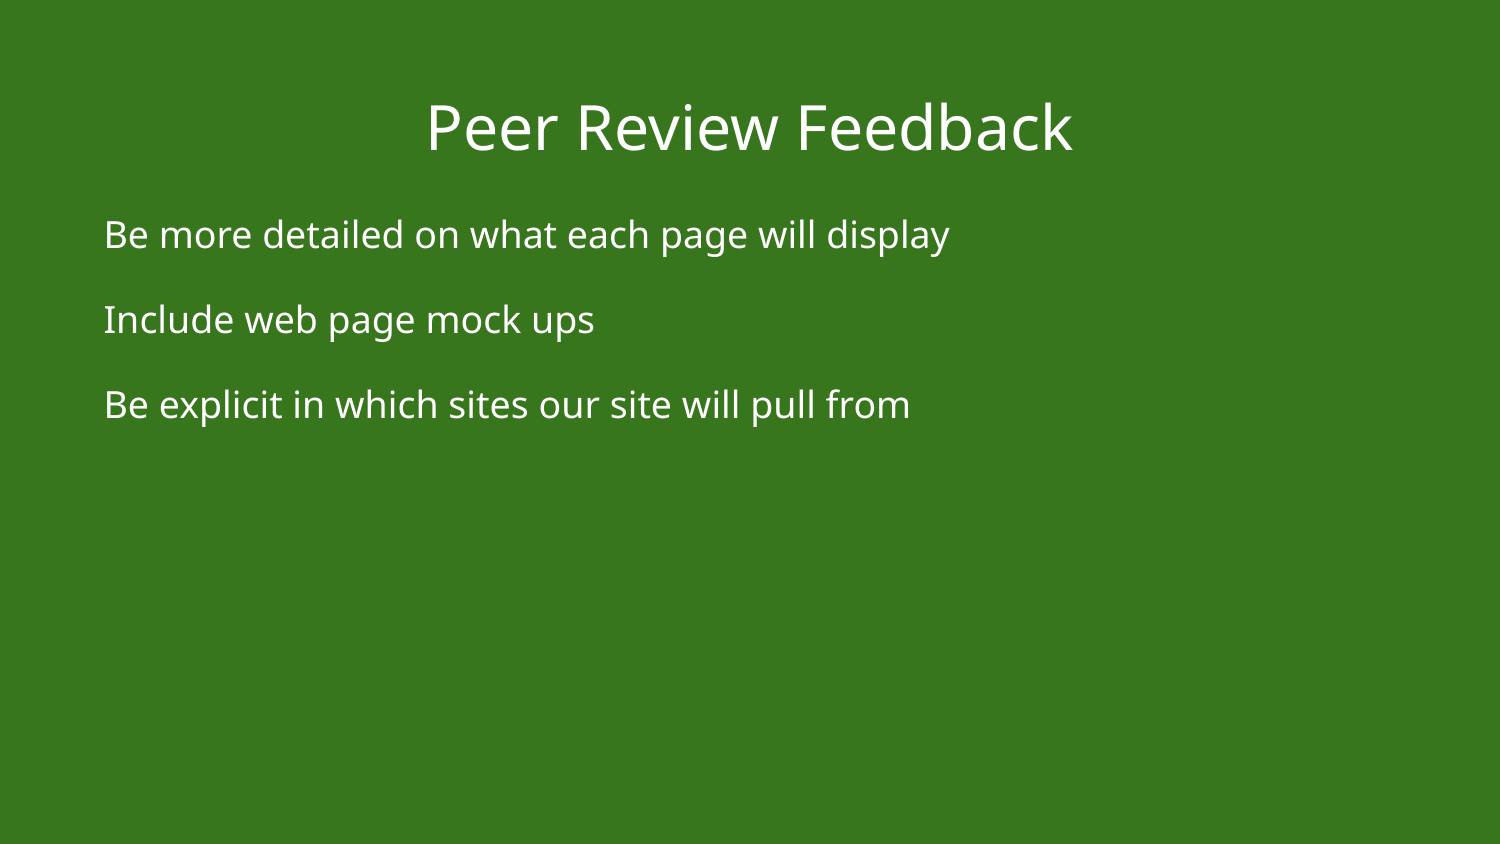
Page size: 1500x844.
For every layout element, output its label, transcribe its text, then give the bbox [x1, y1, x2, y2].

list Be more detailed on what each page will display Include web page mock ups Be explicit in which sites our site will pull from [51, 189, 1449, 750]
title Peer Review Feedback [51, 72, 1449, 167]
